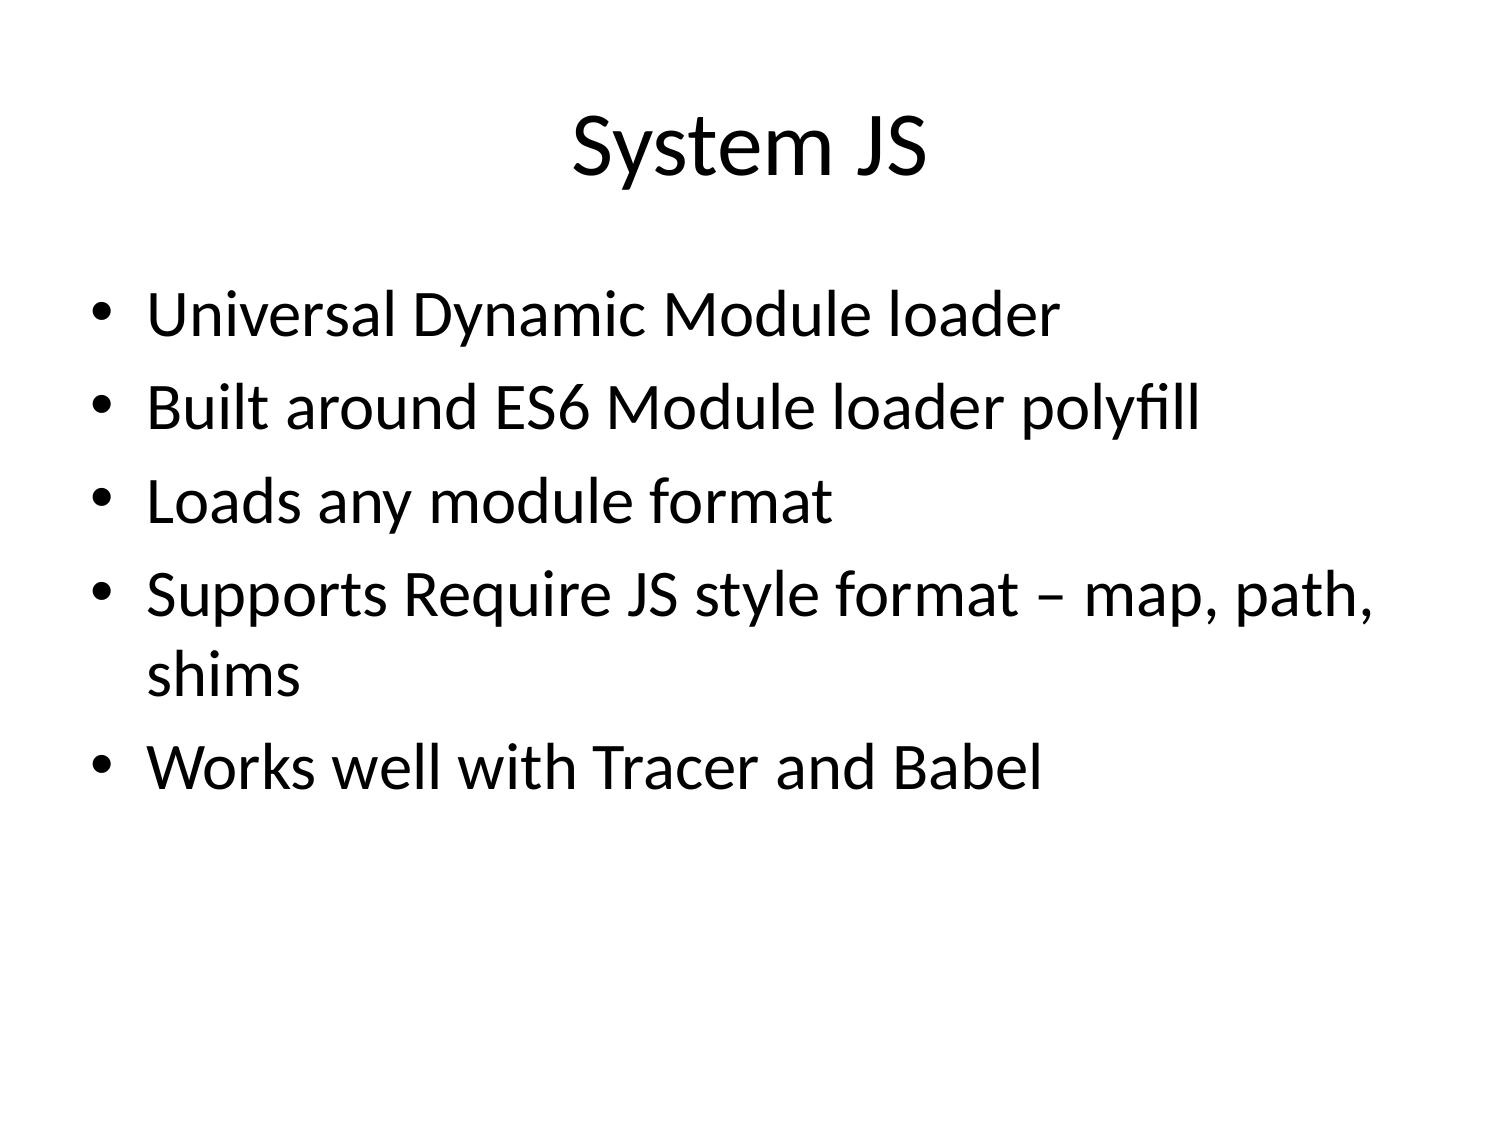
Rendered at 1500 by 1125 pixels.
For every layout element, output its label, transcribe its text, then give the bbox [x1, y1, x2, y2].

title System JS [75, 45, 1425, 233]
list Universal Dynamic Module loader Built around ES6 Module loader polyfill Loads any module format Supports Require JS style format – map, path, shims Works well with Tracer and Babel [75, 262, 1425, 1005]
